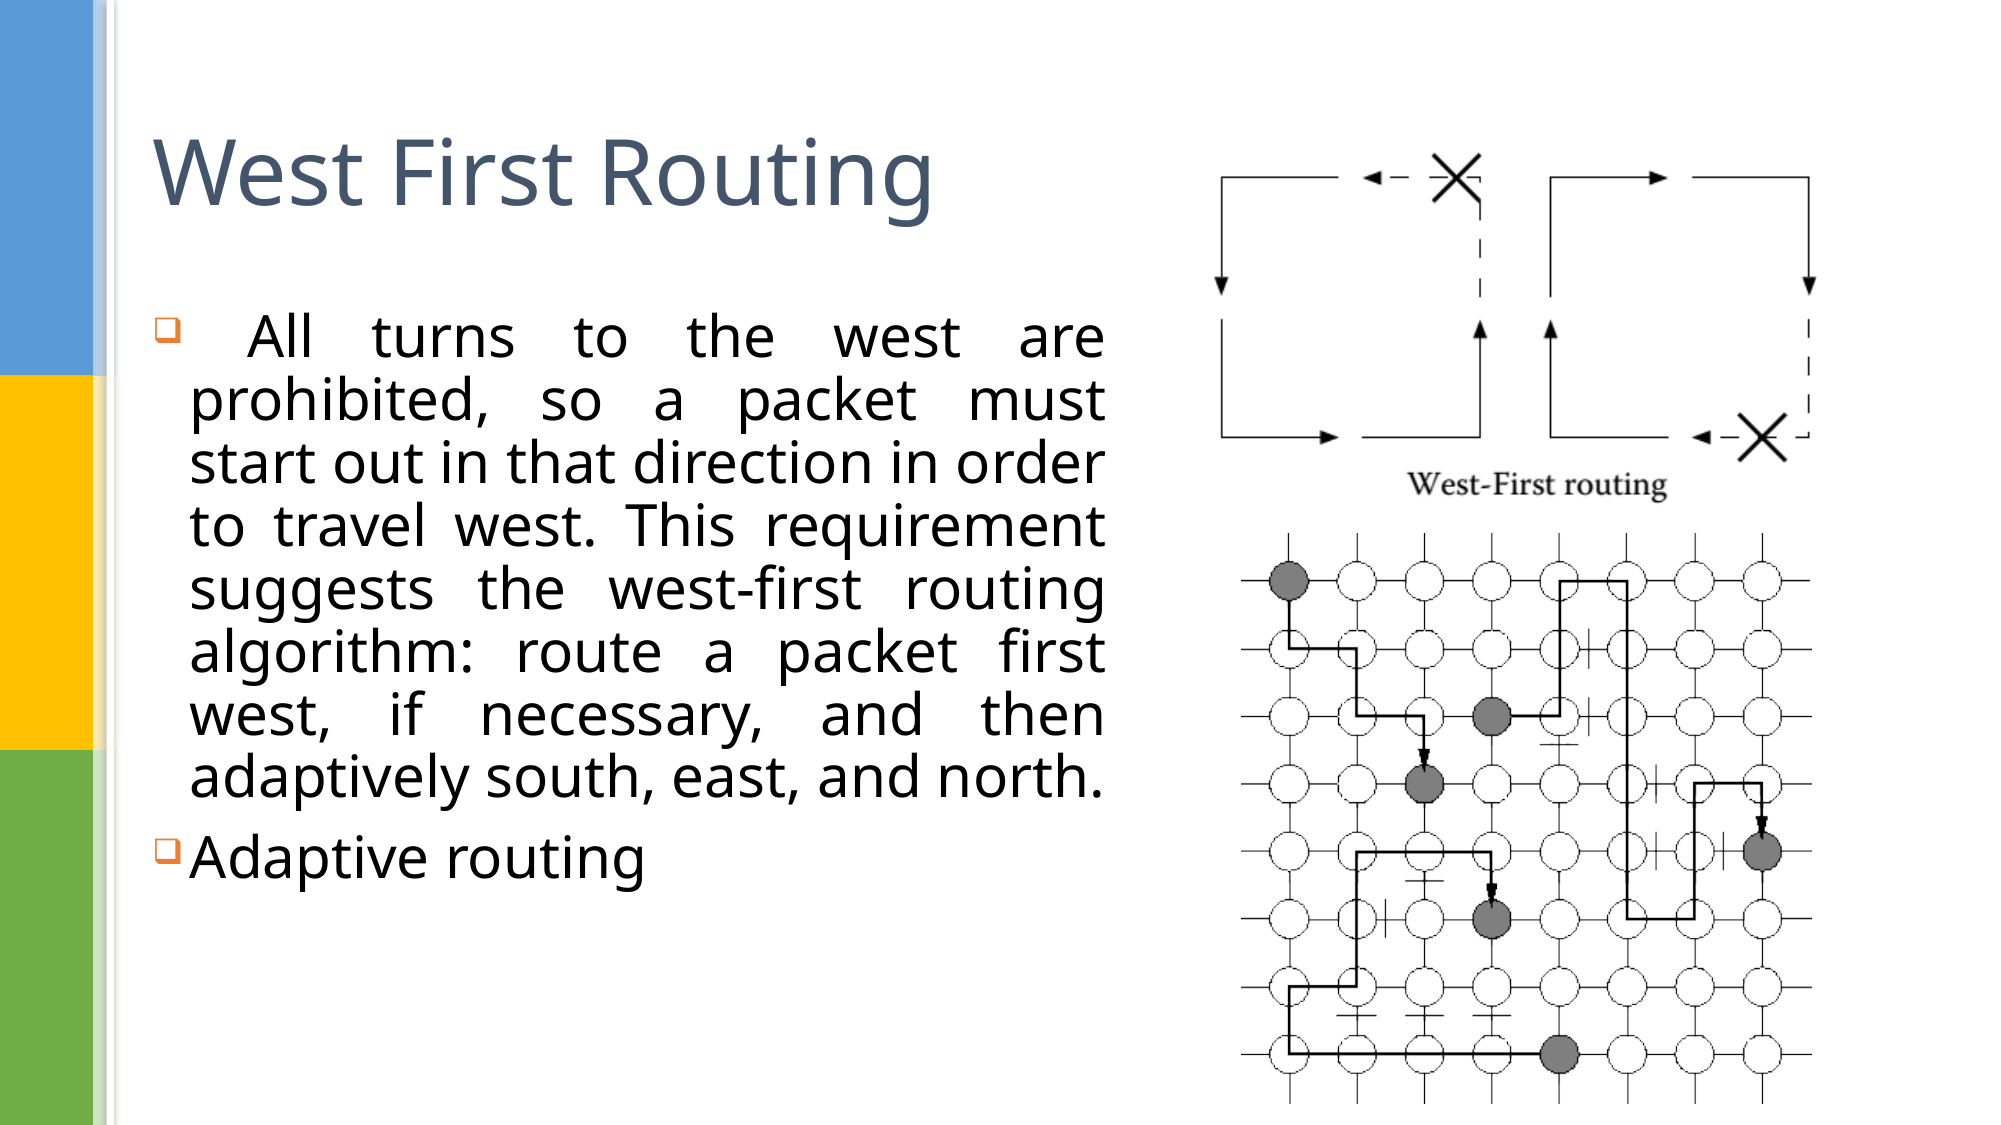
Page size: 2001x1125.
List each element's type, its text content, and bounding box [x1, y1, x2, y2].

list All turns to the west are prohibited, so a packet must start out in that direction in order to travel west. This requirement suggests the west-first routing algorithm: route a packet first west, if necessary, and then adaptively south, east, and north. Adaptive routing [137, 299, 1122, 1014]
picture [1190, 136, 1864, 1105]
title West First Routing [137, 59, 1863, 278]
